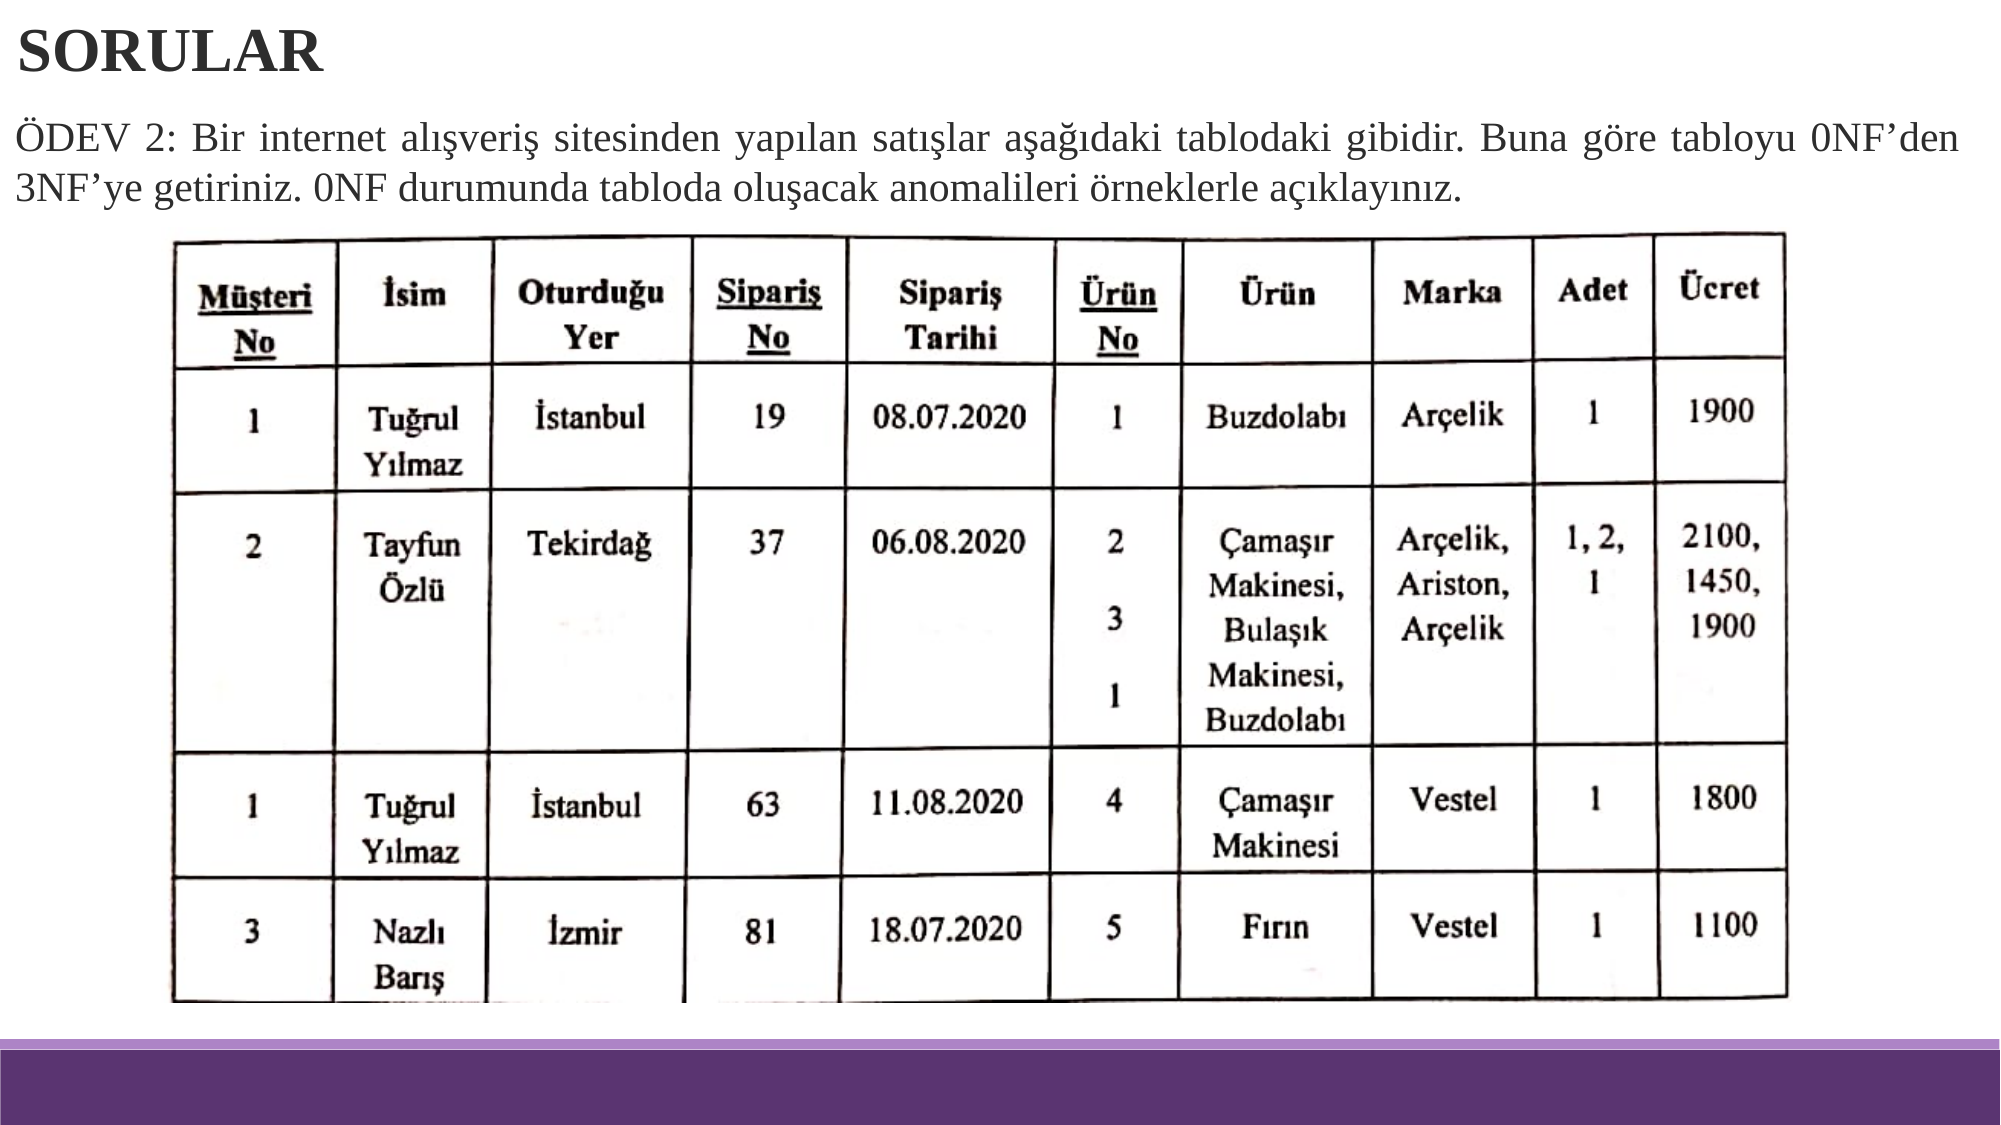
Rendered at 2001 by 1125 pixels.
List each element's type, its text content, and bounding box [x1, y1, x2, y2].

subtitle SORULAR [17, 0, 2000, 103]
text_box ÖDEV 2: Bir internet alışveriş sitesinden yapılan satışlar aşağıdaki tablodaki gibidir. Buna göre tabloyu 0NF’den 3NF’ye getiriniz. 0NF durumunda tabloda oluşacak anomalileri örneklerle açıklayınız. [0, 102, 1962, 543]
text_box [0, 543, 1962, 1125]
picture [160, 226, 1793, 1004]
